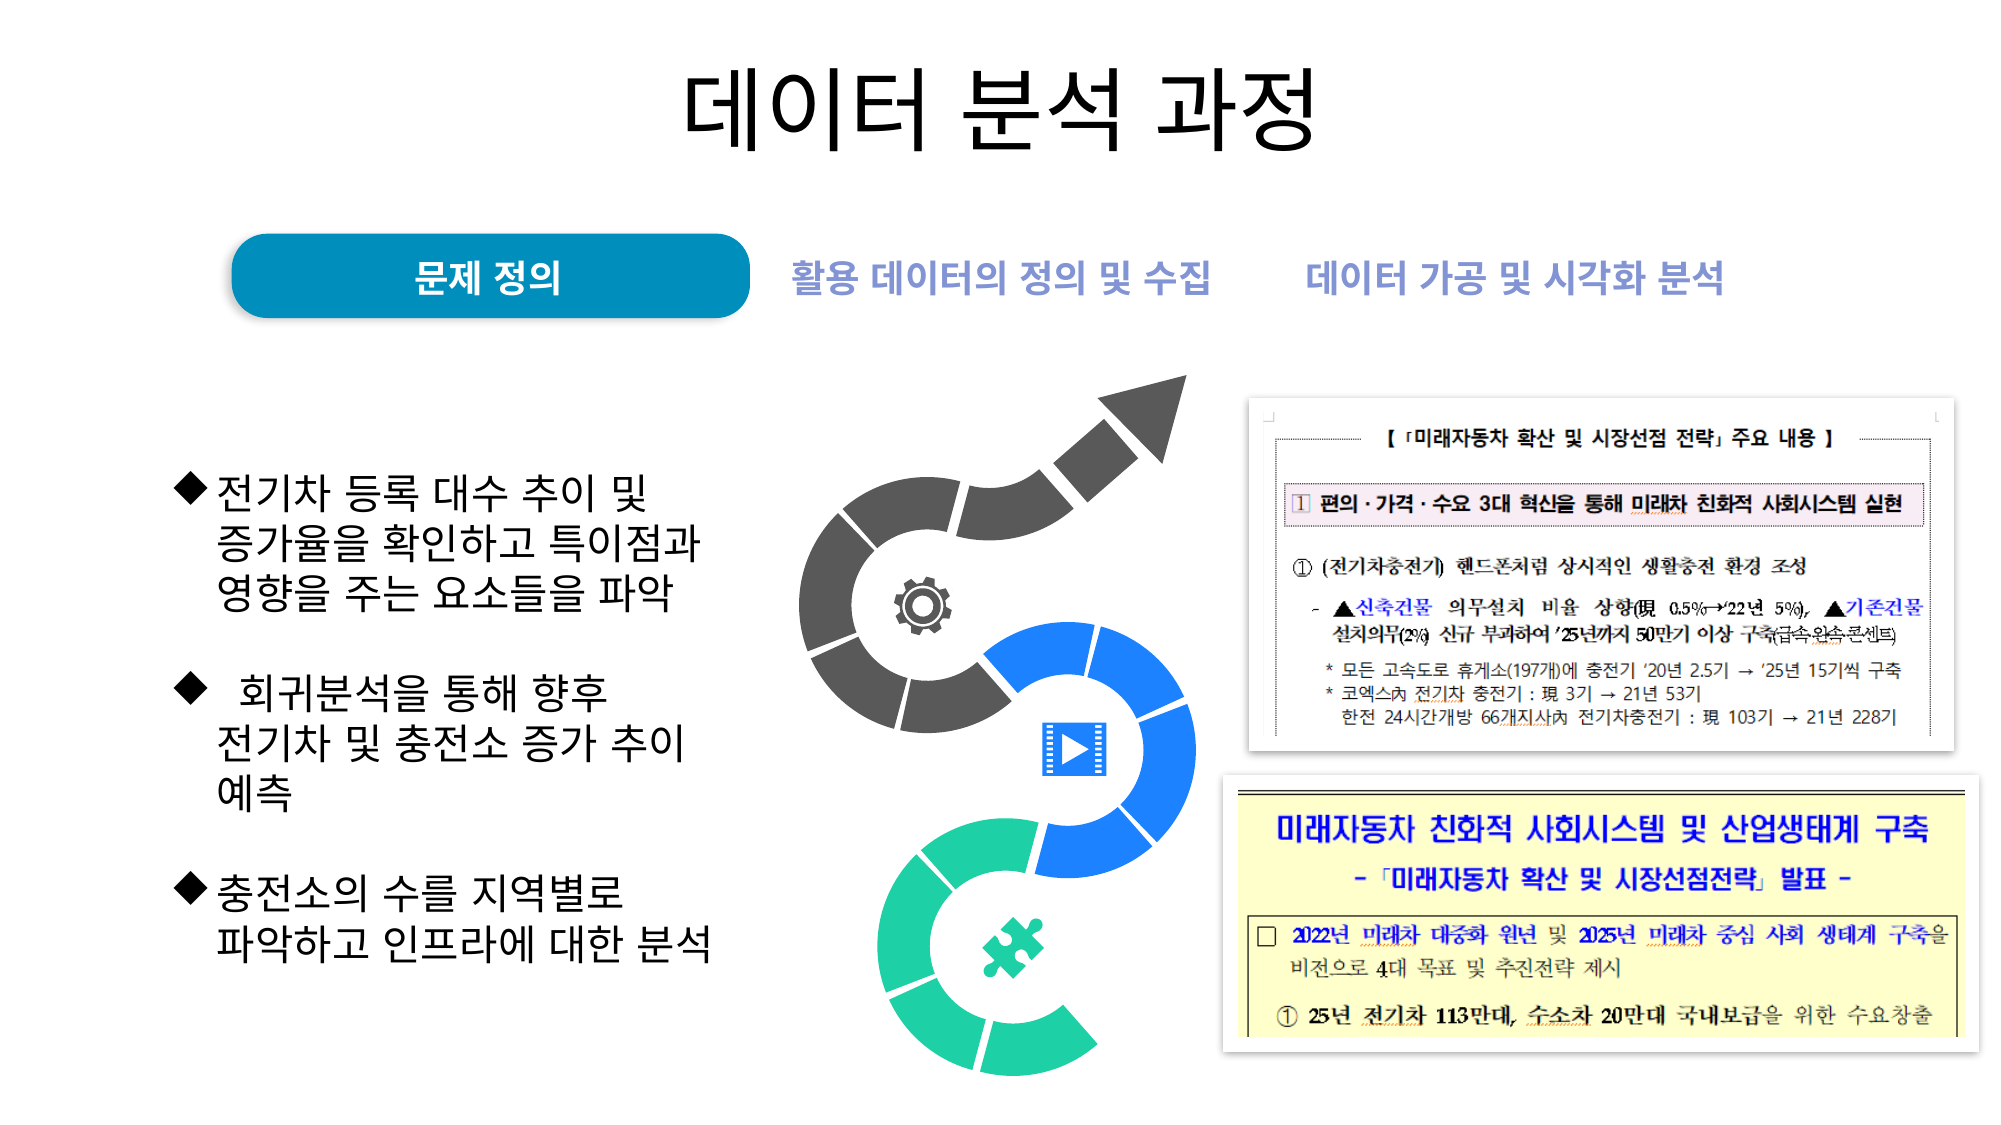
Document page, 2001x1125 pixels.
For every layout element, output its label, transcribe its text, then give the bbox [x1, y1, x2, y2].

picture [1263, 412, 1940, 737]
text_box 전기차 등록 대수 추이 및 증가율을 확인하고 특이점과 영향을 주는 요소들을 파악 회귀분석을 통해 향후 전기차 및 충전소 증가 추이 예측 충전소의 수를 지역별로 파악하고 인프라에 대한 분석 [155, 460, 730, 976]
picture [1237, 789, 1965, 1037]
table_header 문제 정의 [232, 217, 745, 335]
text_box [799, 284, 1199, 1080]
table_header 활용 데이터의 정의 및 수집 [745, 217, 1259, 335]
list 데이터 분석 과정 [53, 56, 1952, 174]
table_header 데이터 가공 및 시각화 분석 [1259, 217, 1773, 335]
